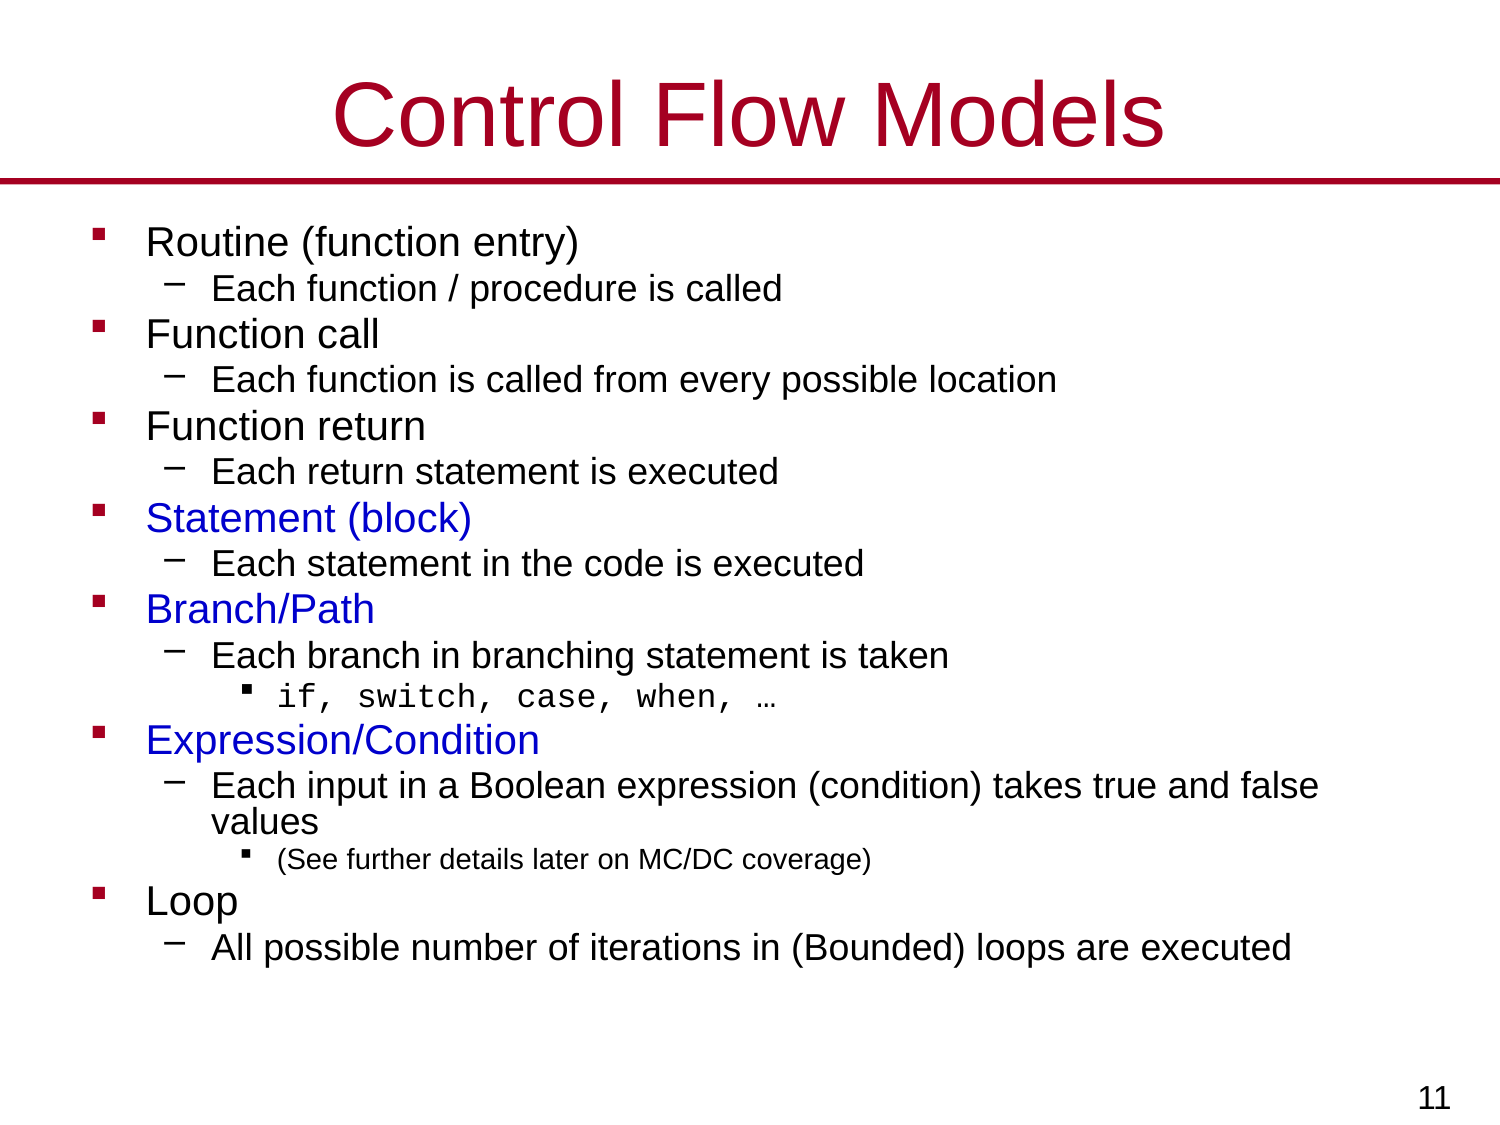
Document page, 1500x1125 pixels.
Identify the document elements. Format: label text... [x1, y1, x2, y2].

list Routine (function entry) Each function / procedure is called Function call Each function is called from every possible location Function return Each return statement is executed Statement (block) Each statement in the code is executed Branch/Path Each branch in branching statement is taken if, switch, case, when, … Expression/Condition Each input in a Boolean expression (condition) takes true and false values (See further details later on MC/DC coverage) Loop All possible number of iterations in (Bounded) loops are executed [74, 217, 1425, 1040]
title Control Flow Models [0, 44, 1500, 175]
